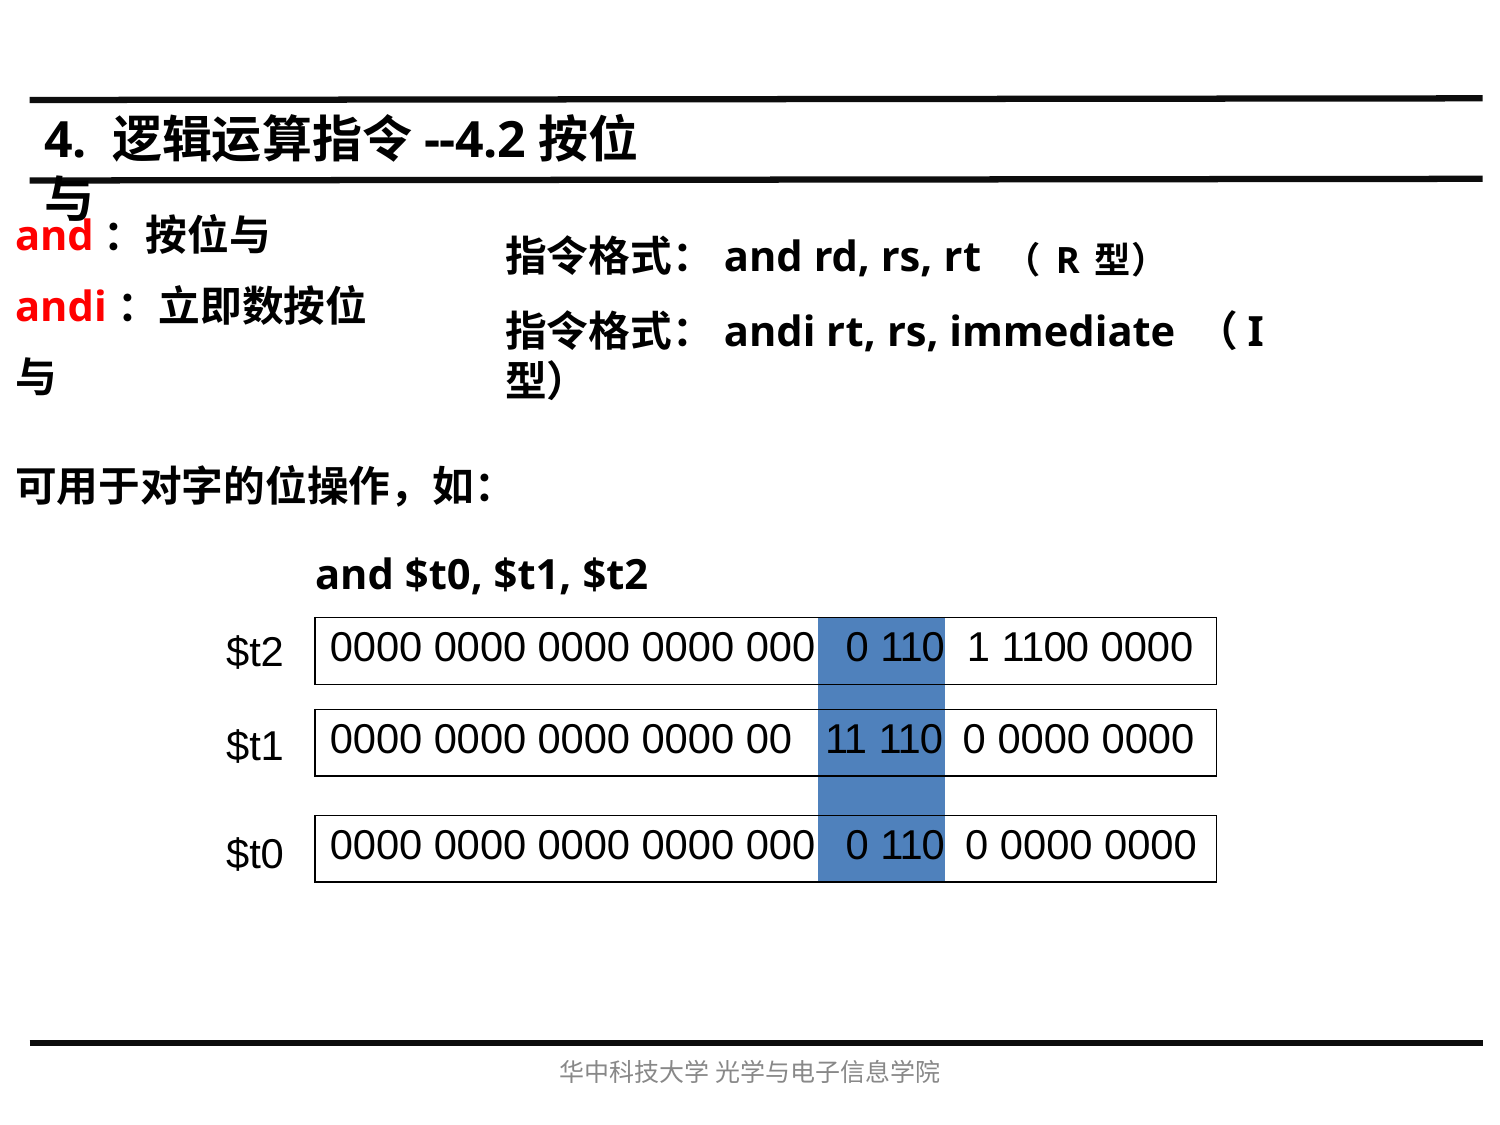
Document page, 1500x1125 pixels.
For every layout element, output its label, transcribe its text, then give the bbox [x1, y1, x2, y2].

table_header 0 110 [818, 618, 945, 684]
table_cell 0 0000 0000 [945, 816, 1216, 881]
text_box 可用于对字的位操作，如： and $t0, $t1, $t2 $t2 $t1 $t0 [12, 457, 664, 878]
table_cell 0000 0000 0000 0000 00 [664, 710, 818, 775]
table_cell 0000 0000 0000 0000 000 [316, 816, 818, 881]
text_box and：按位与 andi：立即数按位与 [12, 186, 401, 402]
table_cell 0 0000 0000 [945, 710, 1216, 775]
table_cell 0 110 [818, 816, 945, 881]
table_cell [664, 685, 818, 709]
table_cell [818, 685, 945, 709]
footer 华中科技大学光学与电子信息学院 [557, 1058, 943, 1125]
table_cell 11 110 [818, 710, 945, 775]
table_header 1 1100 0000 [945, 618, 1216, 684]
table_cell [664, 777, 818, 815]
table_header 0000 0000 0000 0000 000 [664, 618, 818, 684]
text_box 指令格式：and rd, rs, rt （R型） 指令格式：andi rt, rs, immediate （I型） [503, 186, 1315, 406]
table_cell [945, 685, 1216, 709]
table_cell [818, 777, 945, 815]
table_cell [945, 777, 1216, 815]
title 4. 逻辑运算指令--4.2按位与 [42, 105, 676, 296]
